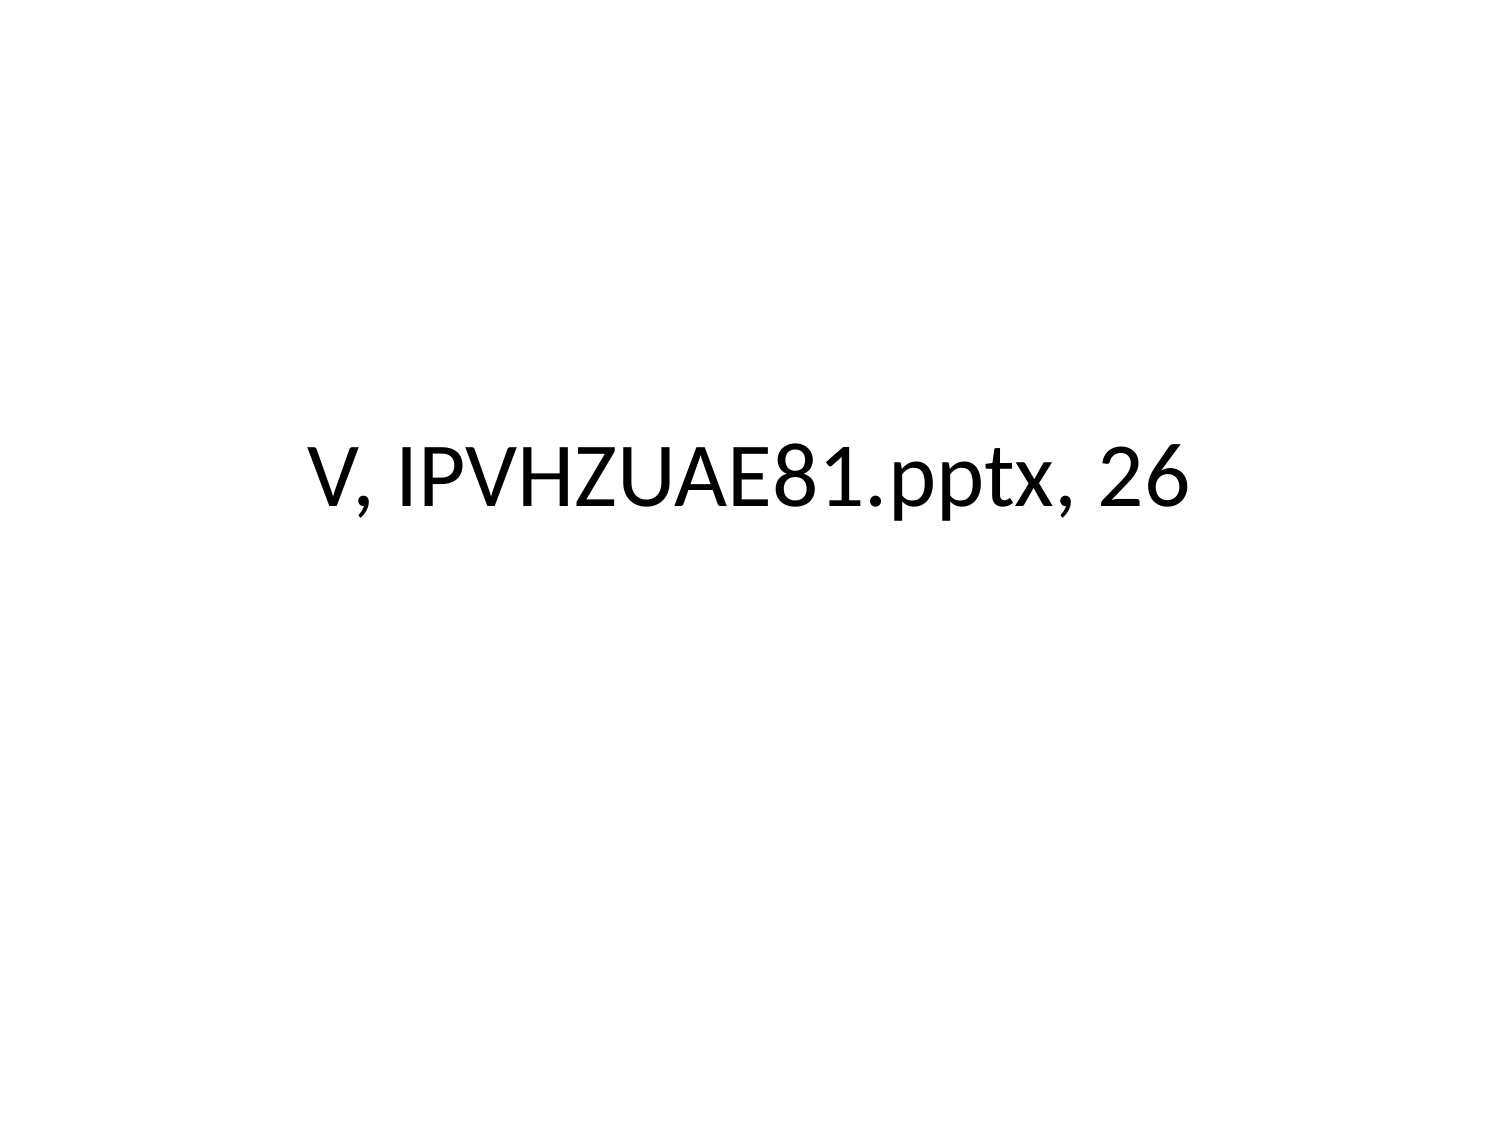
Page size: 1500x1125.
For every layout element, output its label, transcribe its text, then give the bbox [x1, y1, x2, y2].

title V, IPVHZUAE81.pptx, 26 [112, 349, 1388, 591]
